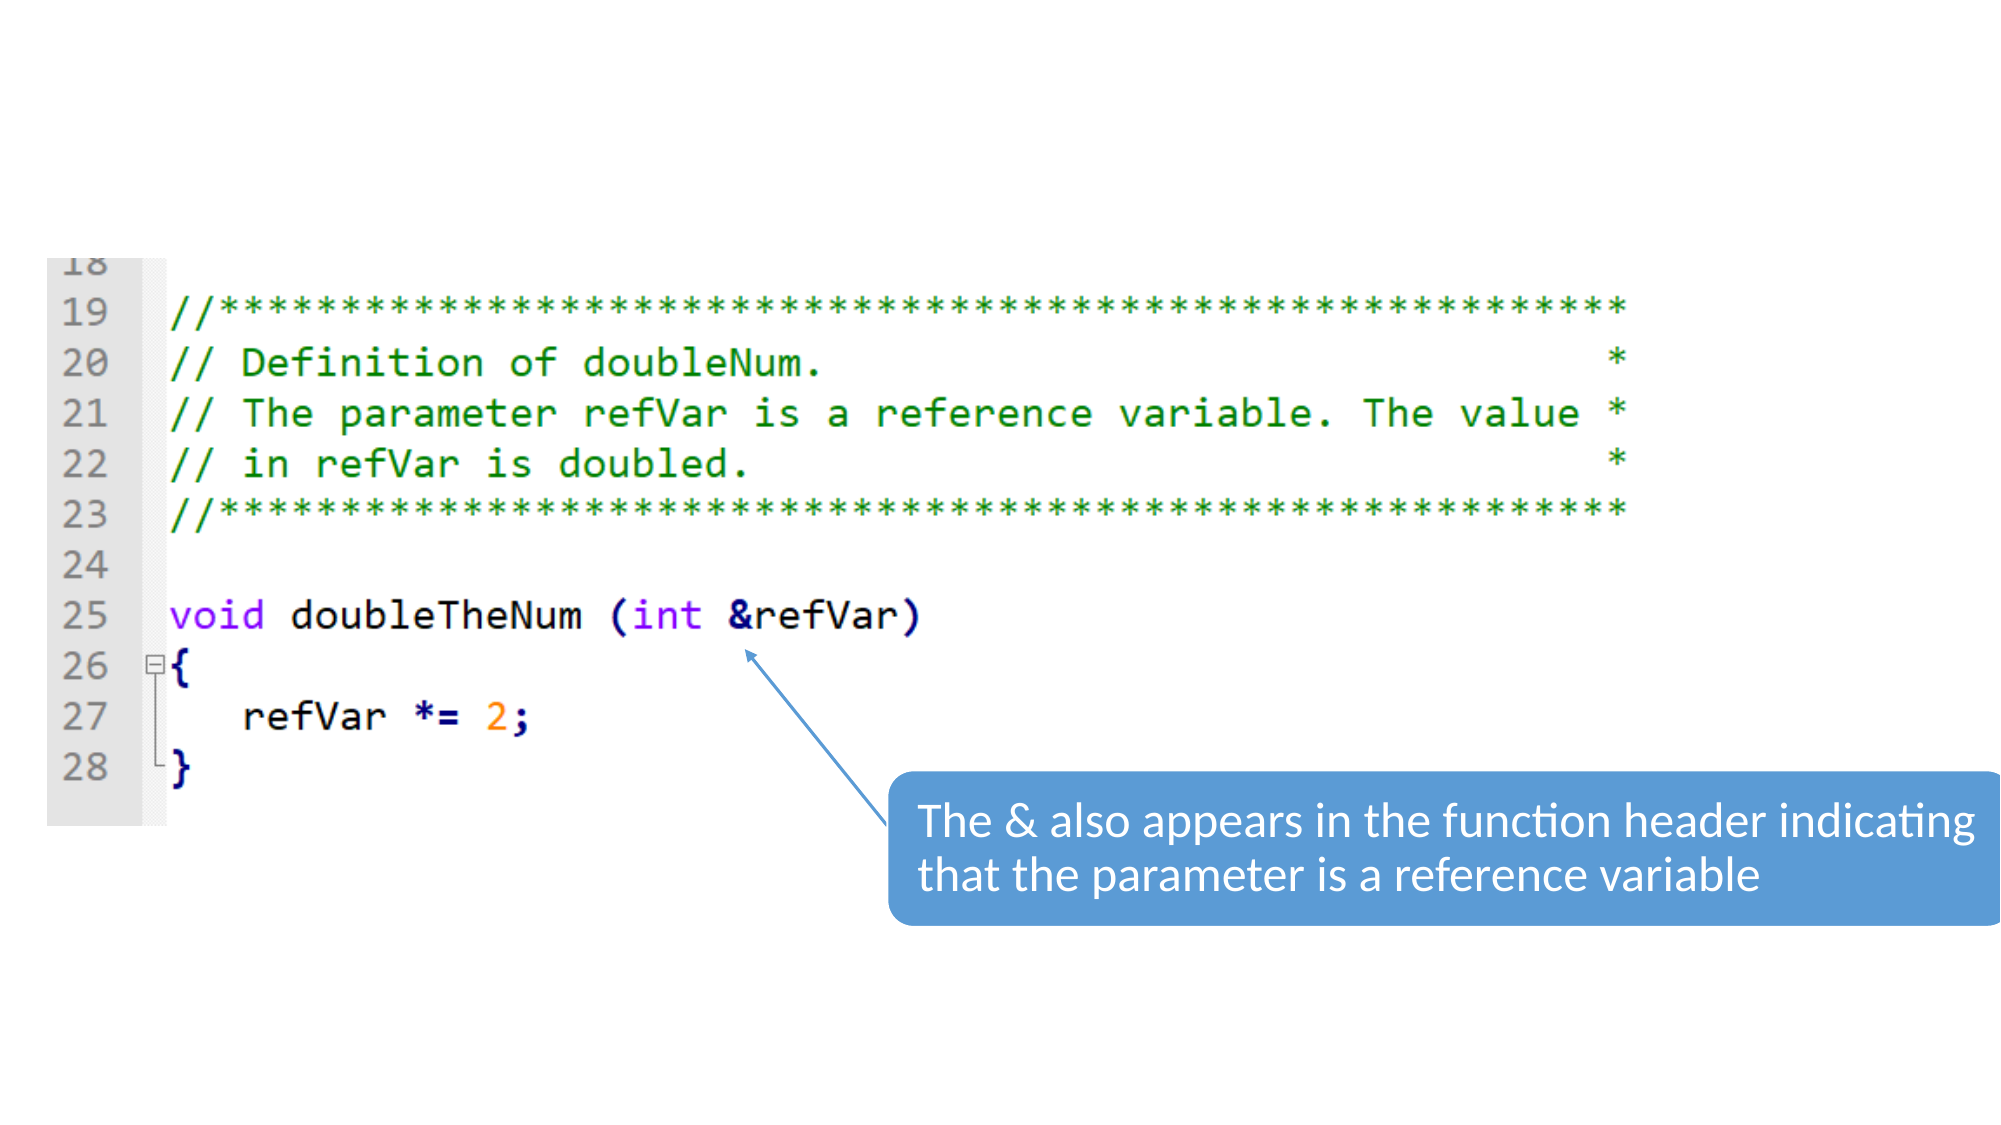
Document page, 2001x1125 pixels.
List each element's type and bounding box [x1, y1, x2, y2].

text_box [744, 649, 888, 826]
picture [46, 258, 1689, 826]
text_box [887, 760, 2000, 937]
